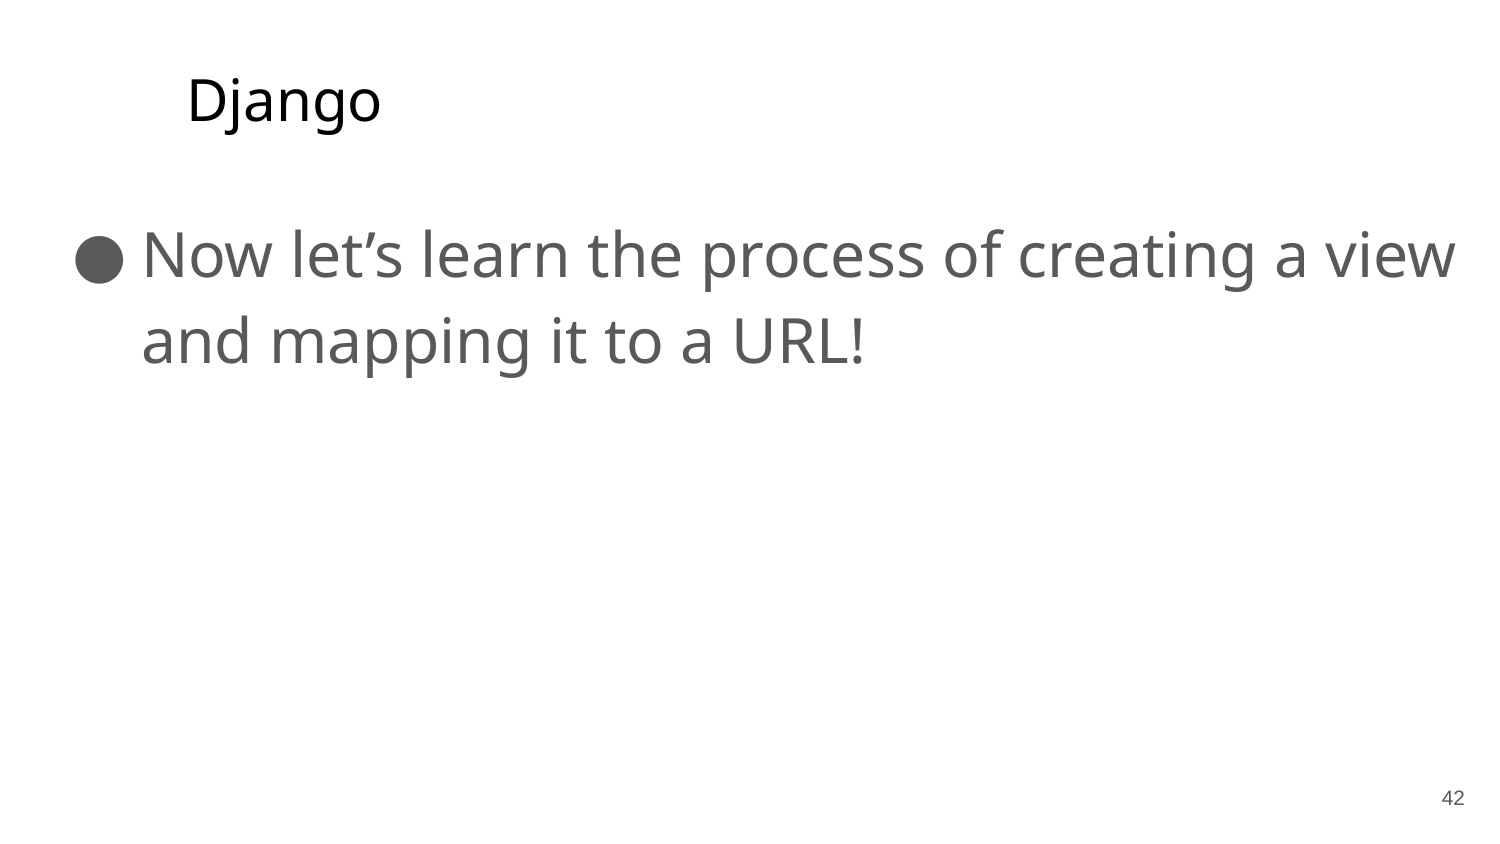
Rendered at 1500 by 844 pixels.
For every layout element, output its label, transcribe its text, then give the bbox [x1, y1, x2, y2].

title Django [171, 48, 1449, 143]
slide_number 42 [1389, 764, 1480, 830]
list Now let’s learn the process of creating a view and mapping it to a URL! [51, 189, 1478, 750]
